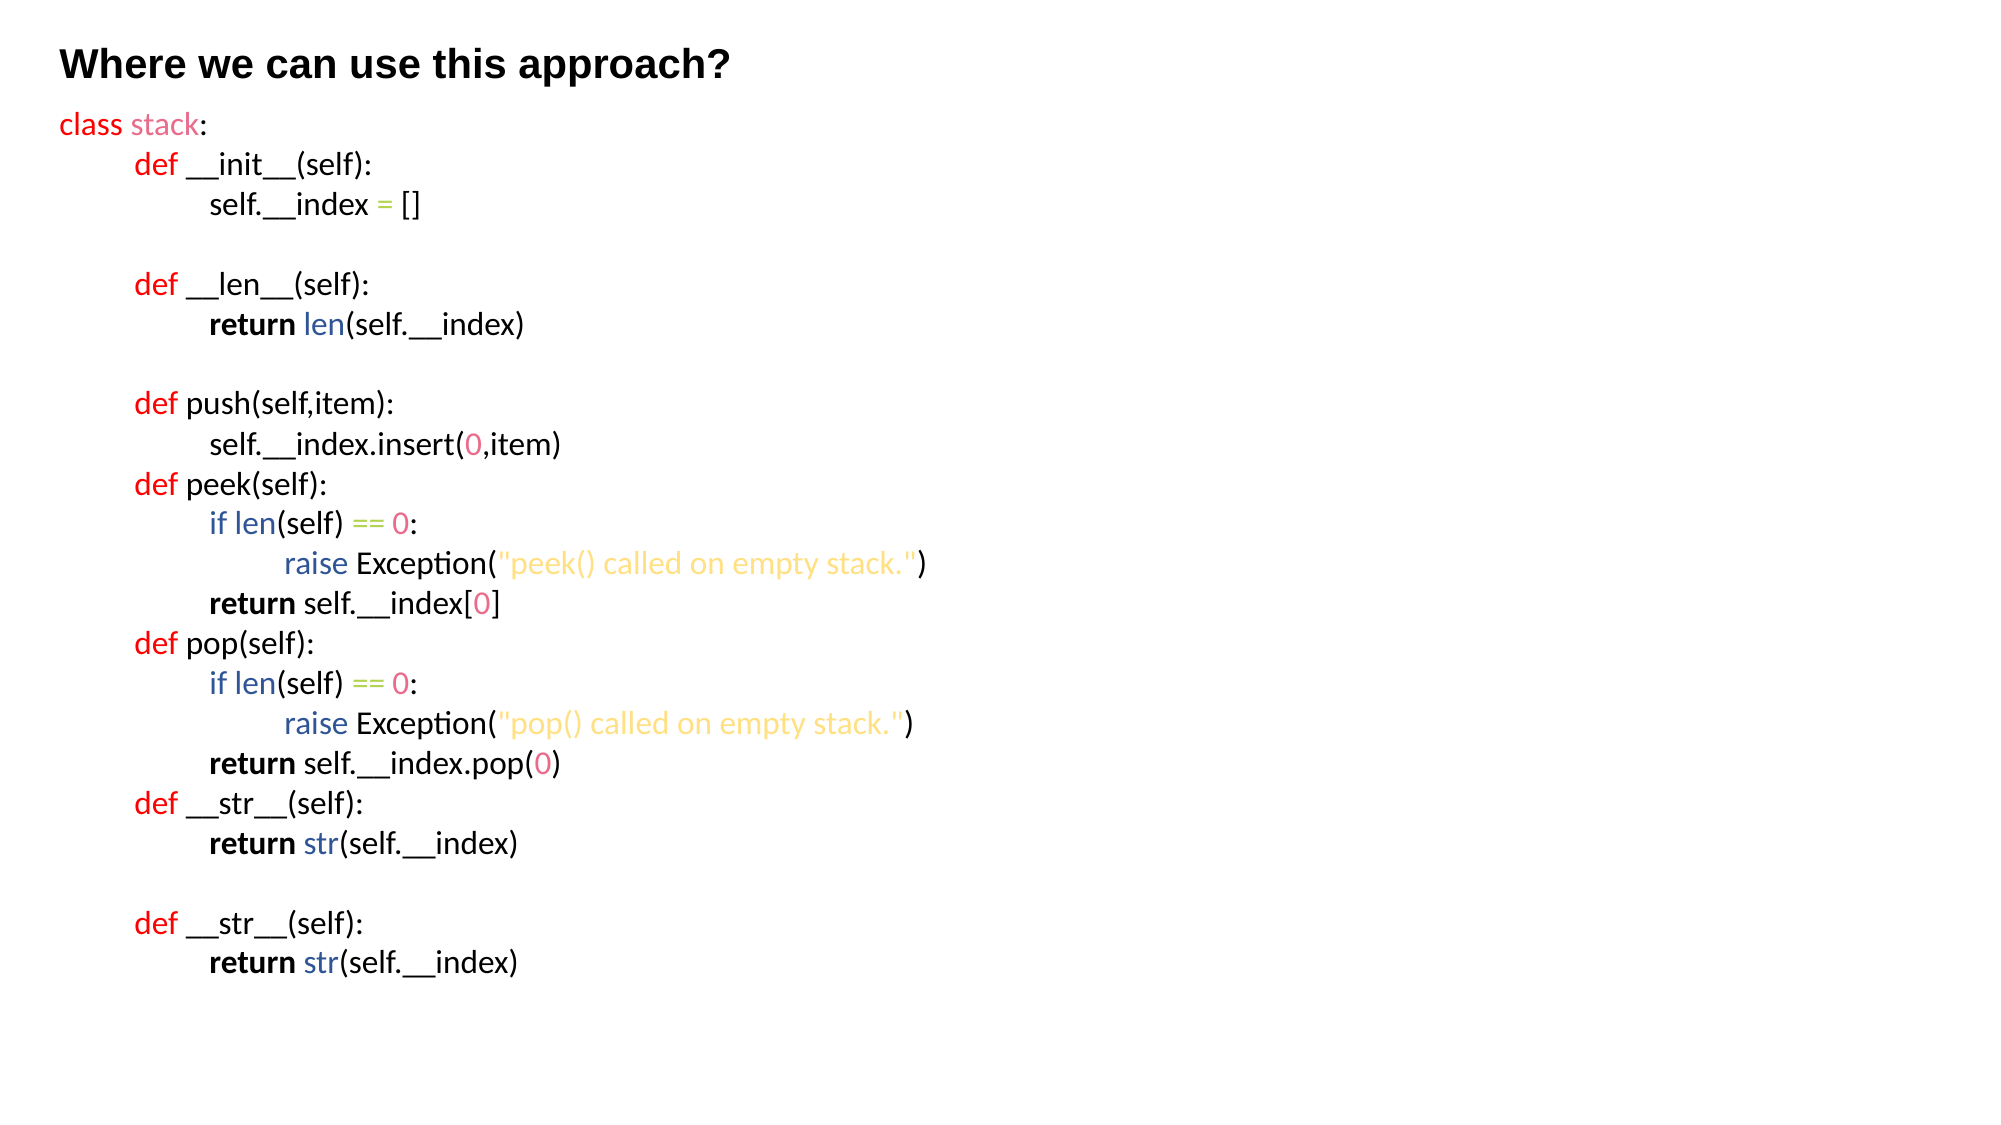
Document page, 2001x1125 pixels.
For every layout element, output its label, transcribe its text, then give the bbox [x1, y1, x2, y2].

text_box Where we can use this approach? [44, 29, 762, 94]
text_box class stack: def __init__(self): self.__index = [] def __len__(self): return len(self.__index) def push(self,item): self.__index.insert(0,item) def peek(self): if len(self) == 0: raise Exception("peek() called on empty stack.") return self.__index[0] def pop(self): if len(self) == 0: raise Exception("pop() called on empty stack.") return self.__index.pop(0) def __str__(self): return str(self.__index) def __str__(self): return str(self.__index) [44, 94, 1175, 1125]
